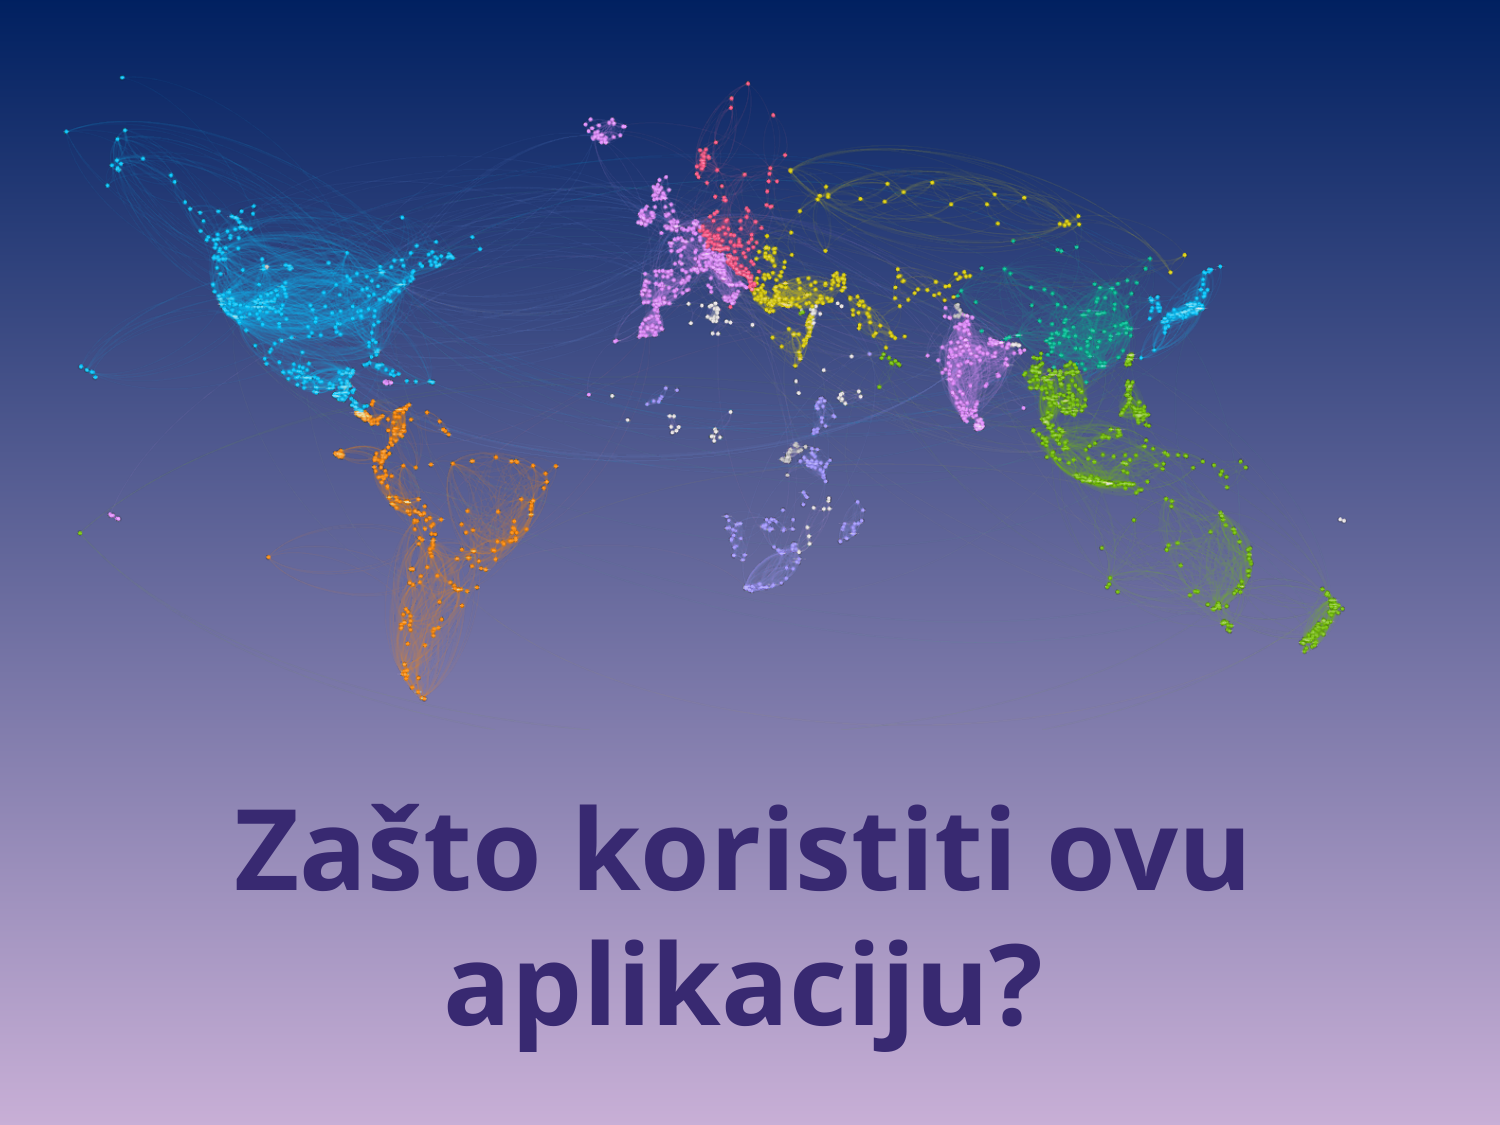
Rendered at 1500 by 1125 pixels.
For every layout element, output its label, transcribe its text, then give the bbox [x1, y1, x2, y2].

picture [62, 74, 1348, 731]
title Zašto koristiti ovu aplikaciju? [99, 762, 1388, 1063]
